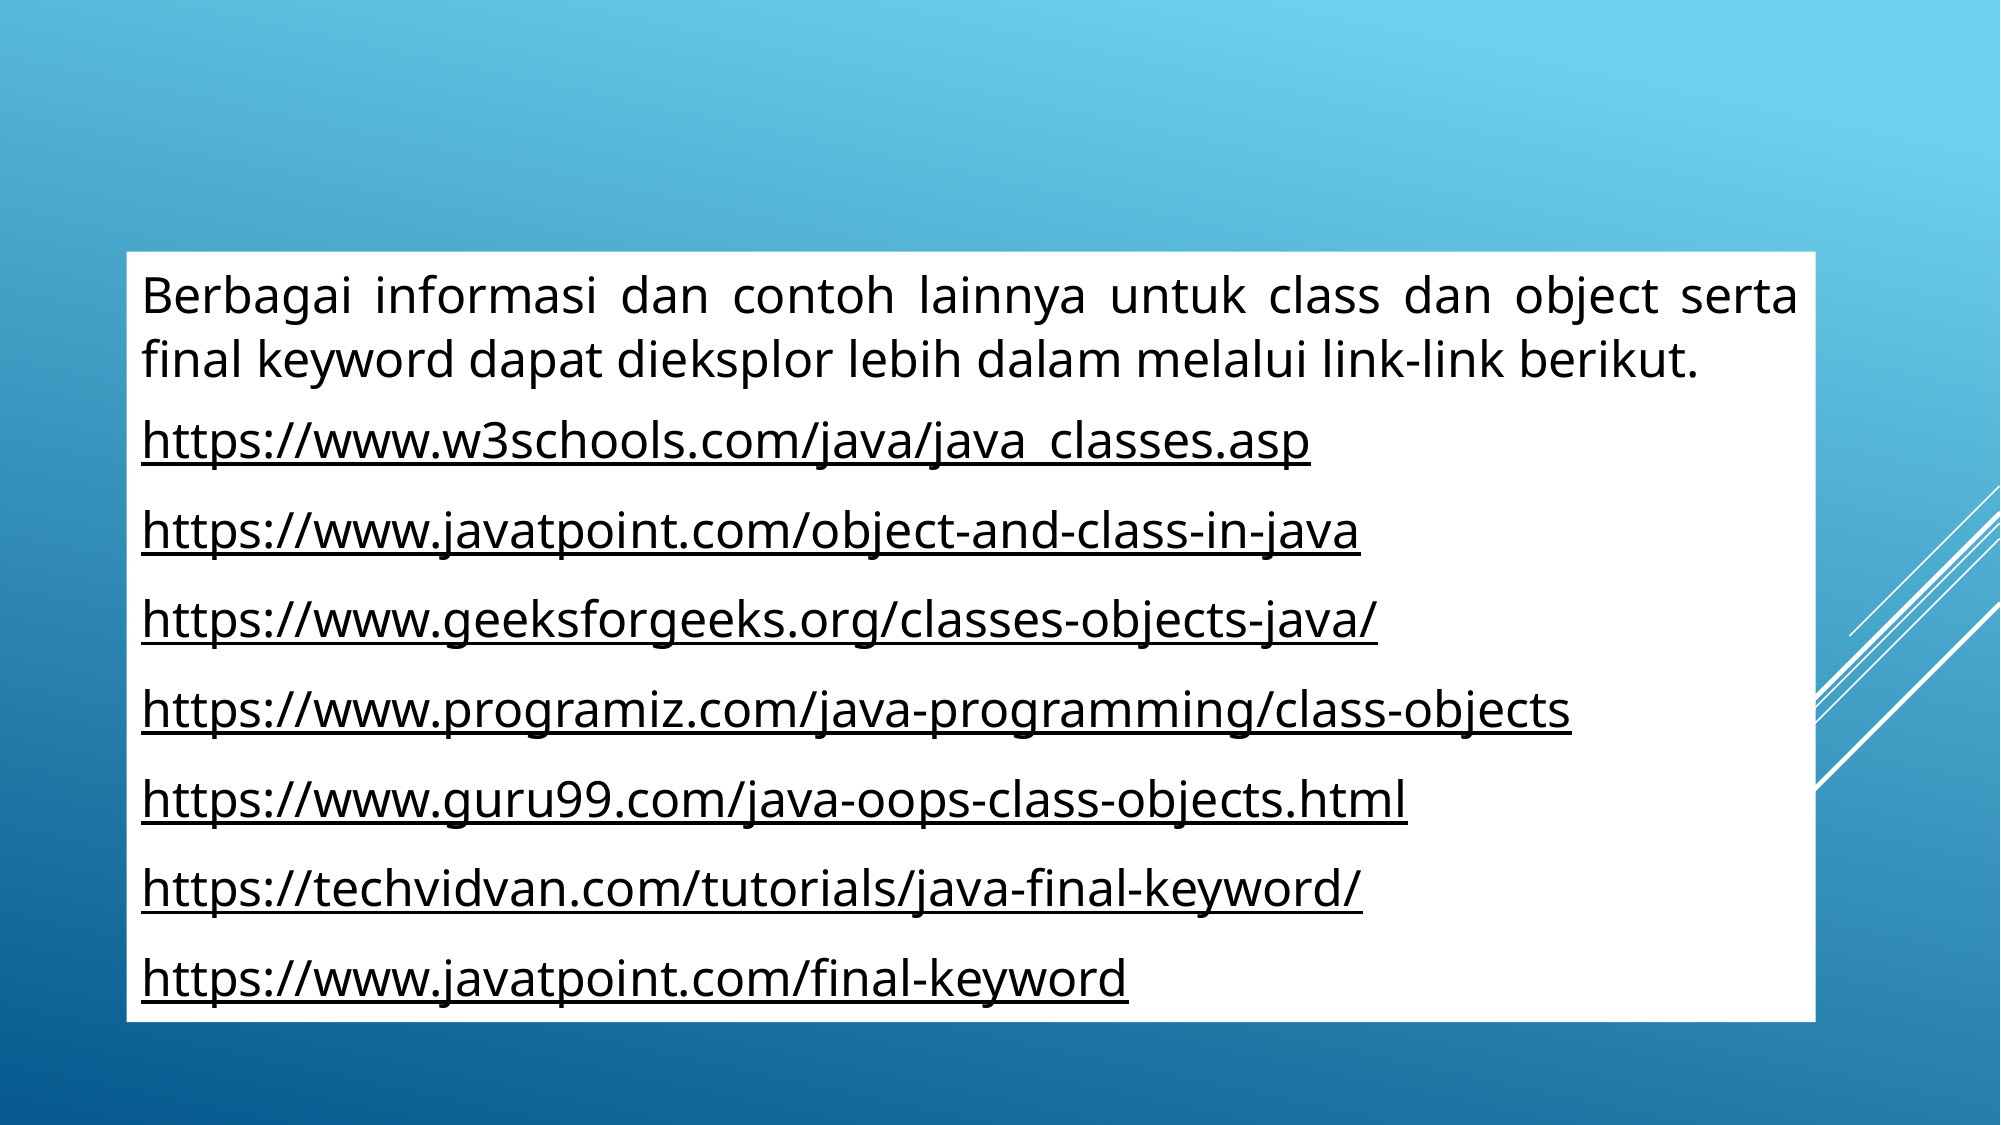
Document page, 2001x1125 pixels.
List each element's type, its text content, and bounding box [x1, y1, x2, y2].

text_box Berbagai informasi dan contoh lainnya untuk class dan object serta final keyword dapat dieksplor lebih dalam melalui link-link berikut. https://www.w3schools.com/java/java_classes.asp https://www.javatpoint.com/object-and-class-in-java https://www.geeksforgeeks.org/classes-objects-java/ https://www.programiz.com/java-programming/class-objects https://www.guru99.com/java-oops-class-objects.html https://techvidvan.com/tutorials/java-final-keyword/ https://www.javatpoint.com/final-keyword [126, 251, 1816, 1023]
